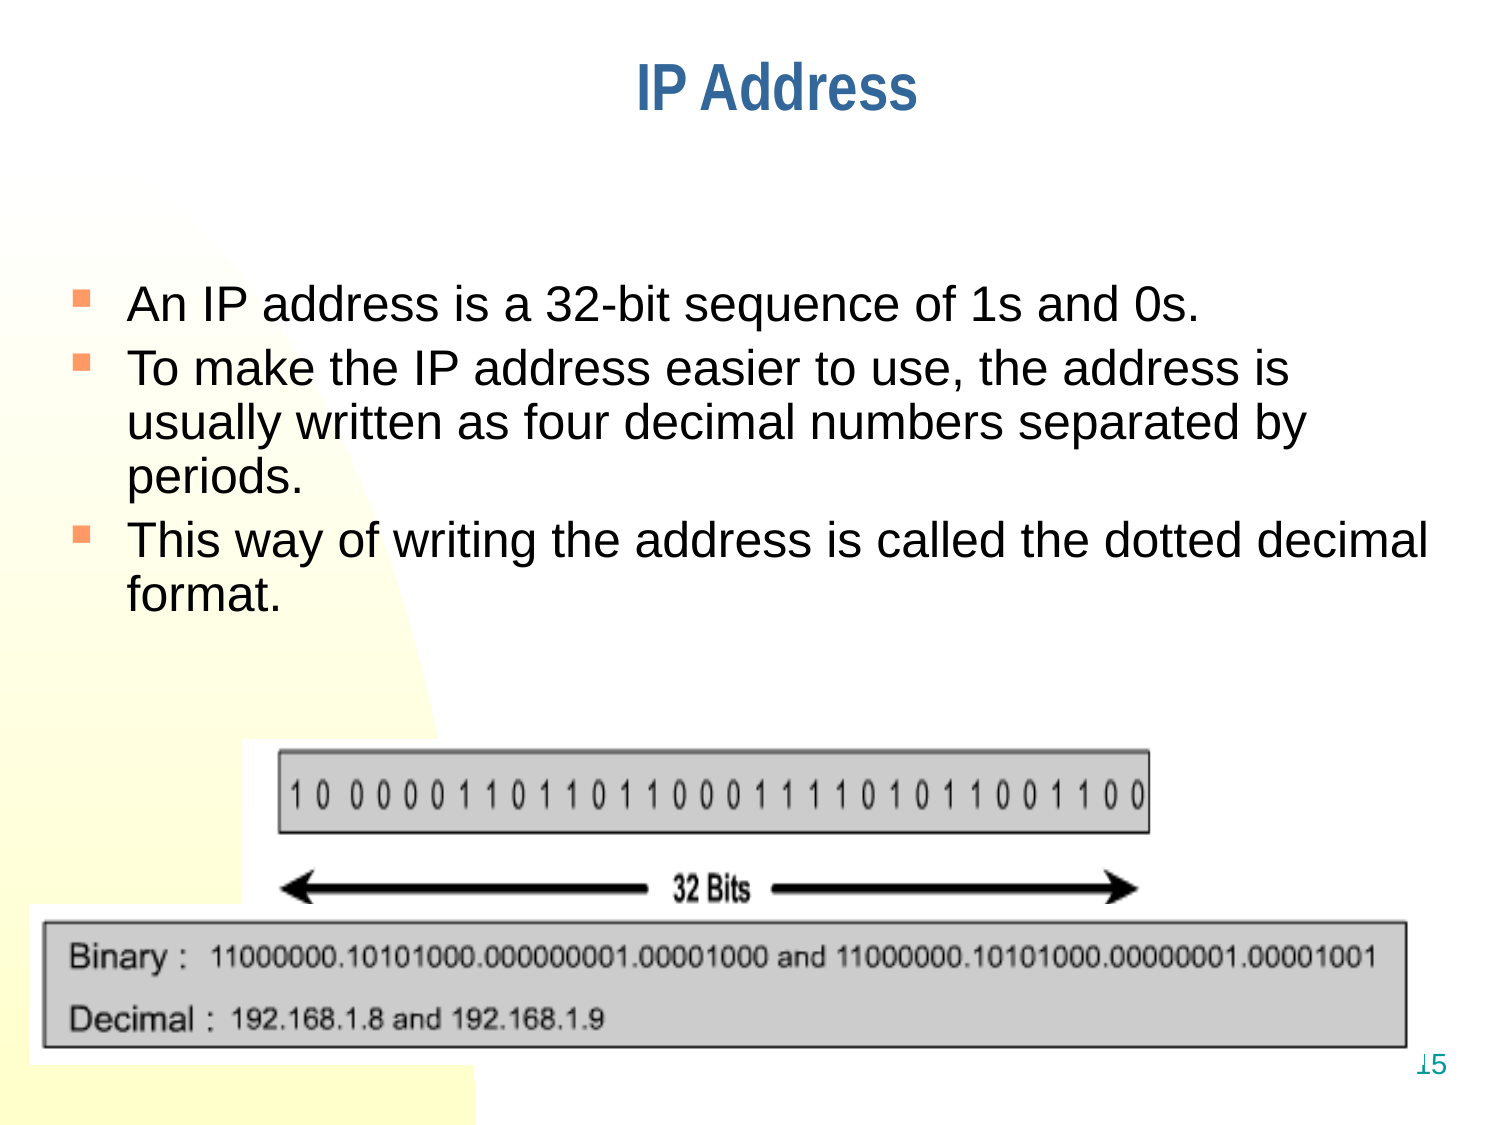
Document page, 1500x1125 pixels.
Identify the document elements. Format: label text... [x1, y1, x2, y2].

slide_number 15 [1149, 1024, 1463, 1101]
list An IP address is a 32-bit sequence of 1s and 0s. To make the IP address easier to use, the address is usually written as four decimal numbers separated by periods. This way of writing the address is called the dotted decimal format. [52, 266, 1448, 634]
title IP Address [277, 0, 1278, 188]
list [241, 739, 1176, 903]
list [29, 904, 1424, 1065]
